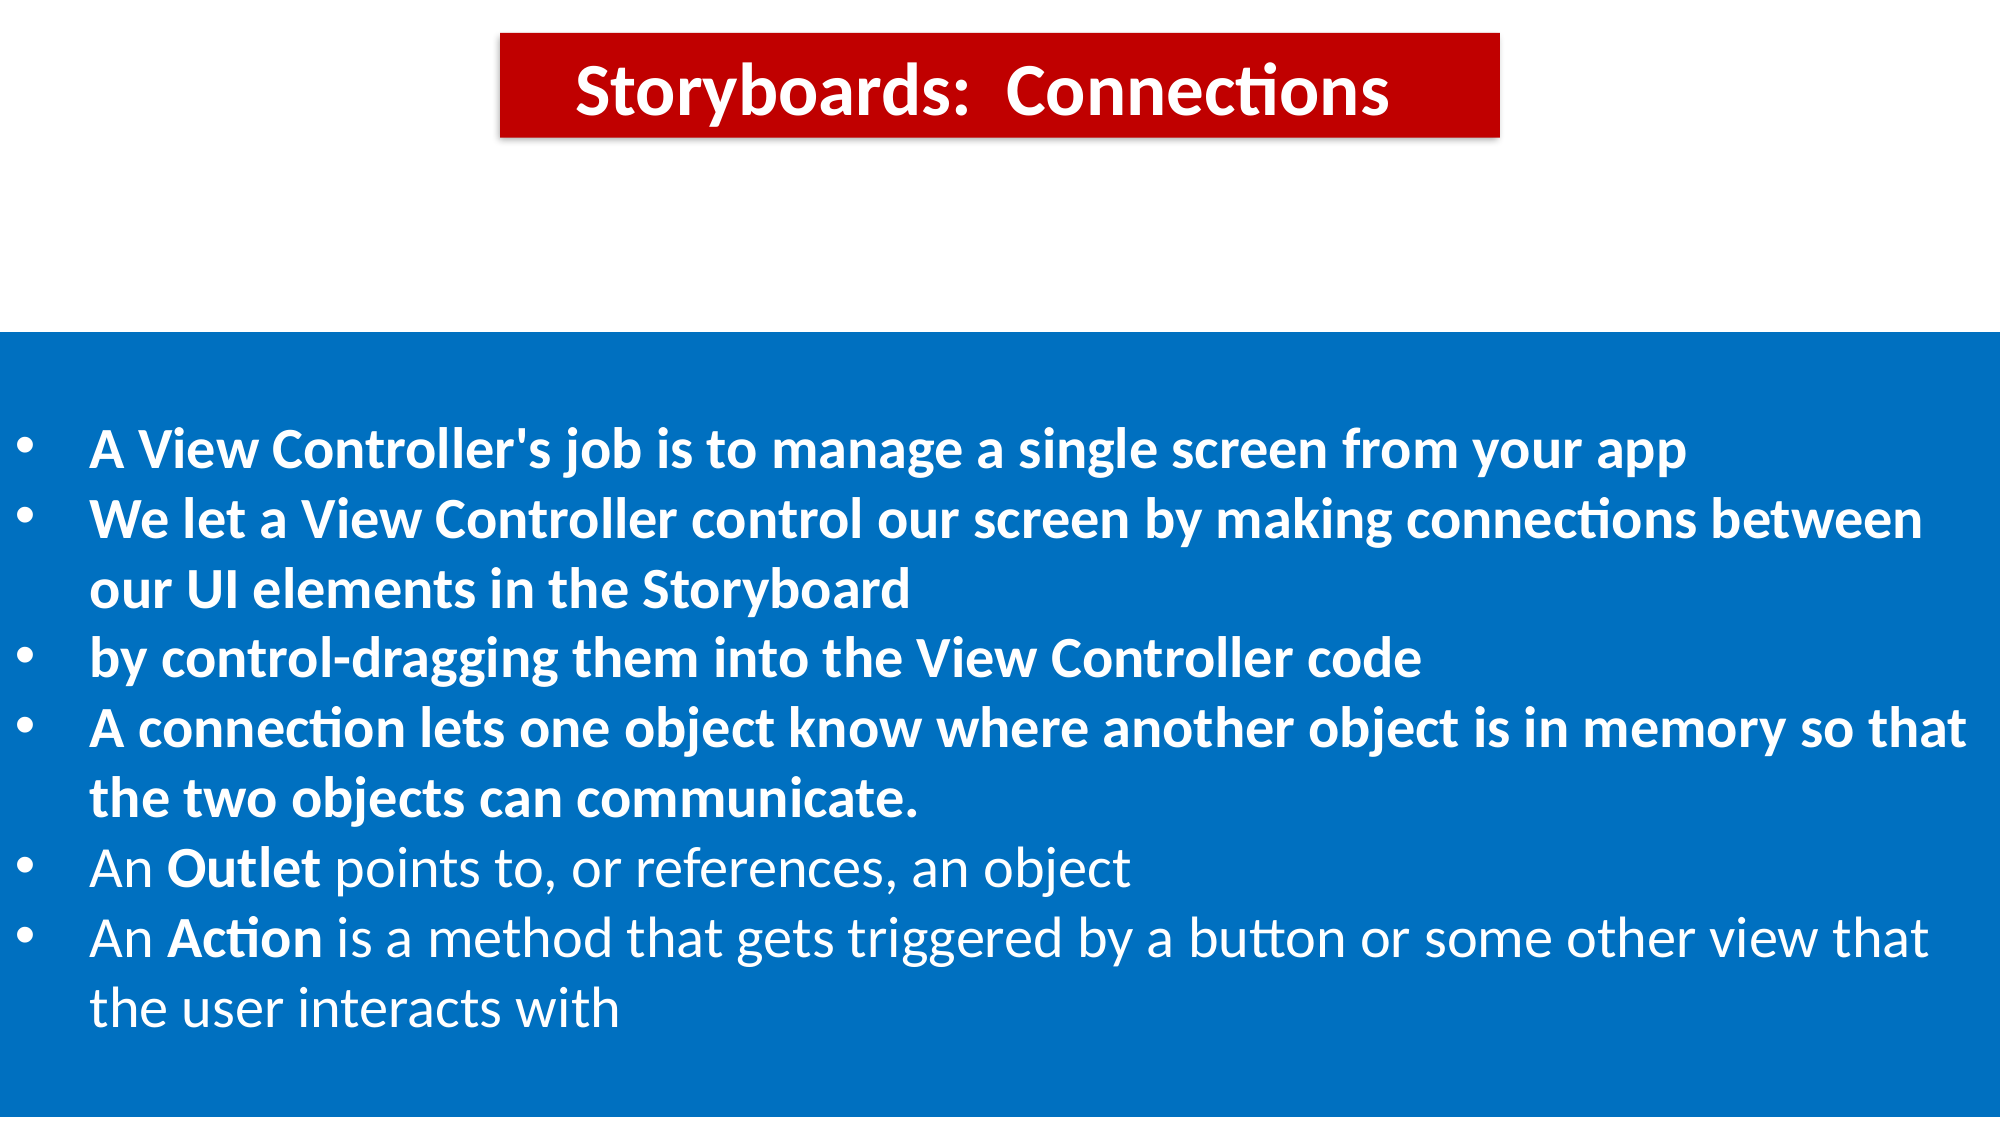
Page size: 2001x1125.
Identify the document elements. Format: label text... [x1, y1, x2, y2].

text_box A View Controller's job is to manage a single screen from your app We let a View Controller control our screen by making connections between our UI elements in the Storyboard by control-dragging them into the View Controller code A connection lets one object know where another object is in memory so that the two objects can communicate. An Outlet points to, or references, an object An Action is a method that gets triggered by a button or some other view that the user interacts with [0, 332, 2000, 1117]
text_box Storyboards: Connections [499, 32, 1500, 138]
